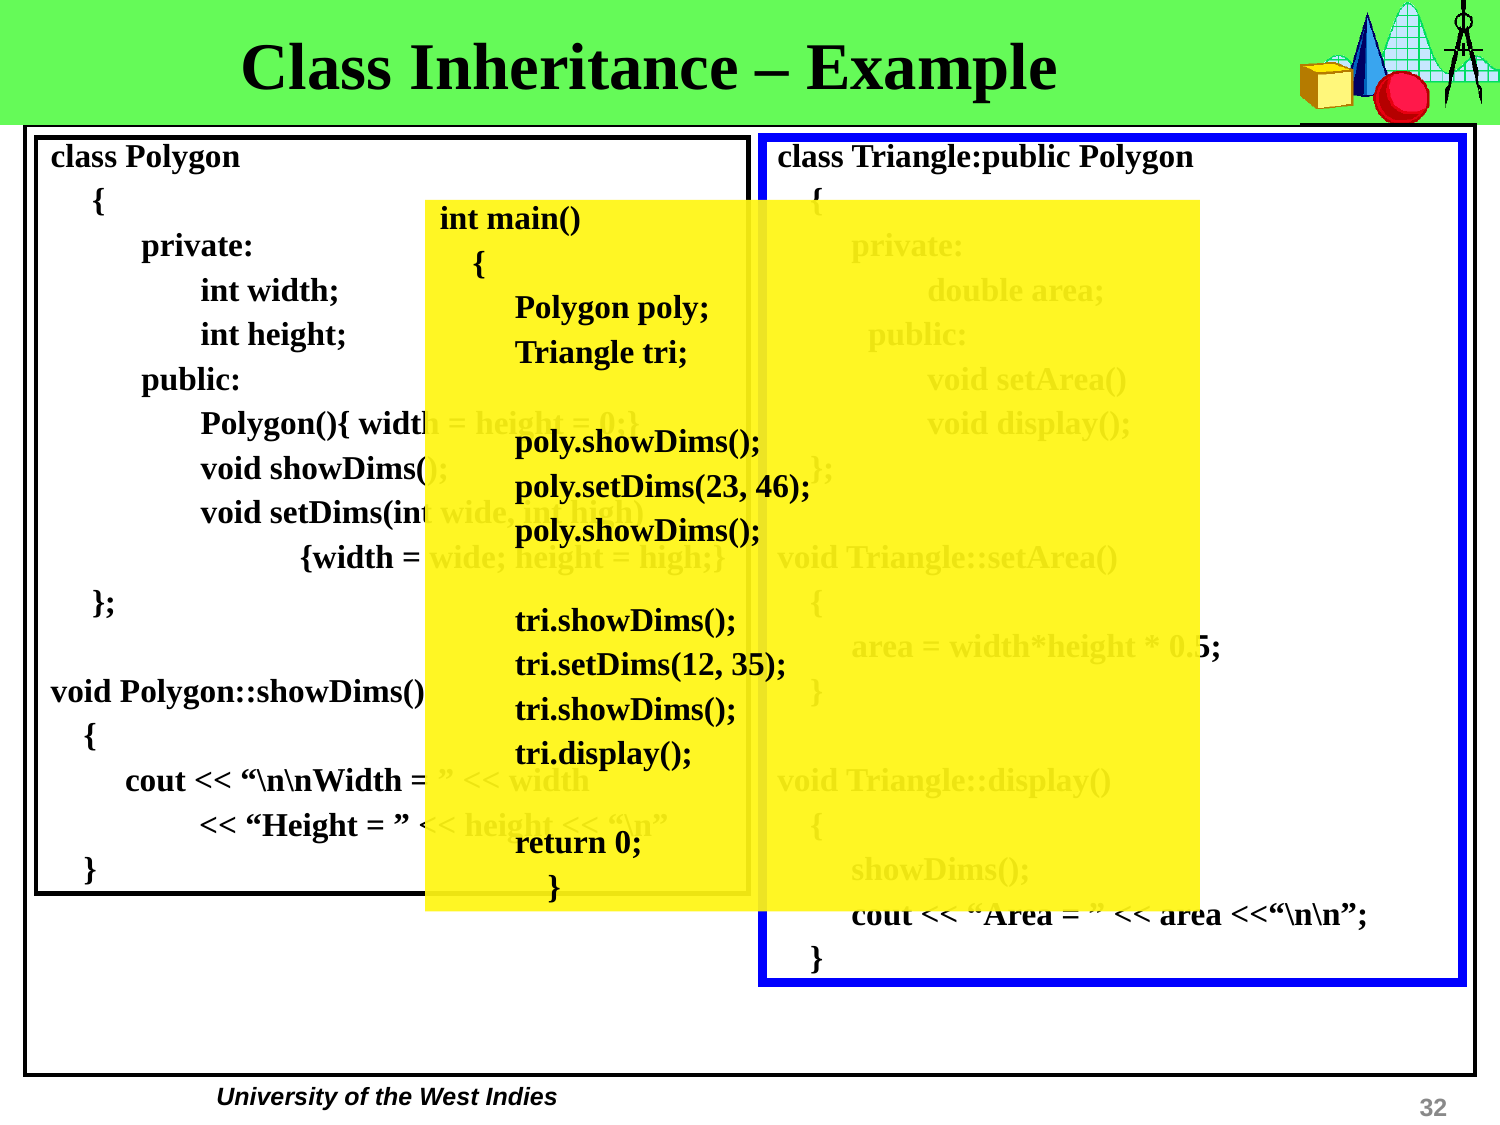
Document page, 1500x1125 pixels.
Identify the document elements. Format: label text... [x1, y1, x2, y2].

text_box int main() { Polygon poly; Triangle tri; poly.showDims(); poly.setDims(23, 46); poly.showDims(); tri.showDims(); tri.setDims(12, 35); tri.showDims(); tri.display(); return 0; } [425, 199, 1200, 912]
title Class Inheritance – Example [0, 0, 1300, 125]
slide_number 32 [1387, 1087, 1463, 1125]
subtitle [23, 123, 1477, 1077]
text_box class Polygon { private: int width; int height; public: Polygon(){ width = height = 0;} void showDims(); void setDims(int wide, int high) {width = wide; height = high;} }; void Polygon::showDims() { cout << “\n\nWidth = ” << width << “Height = ” << height << “\n” } [35, 137, 749, 894]
text_box class Triangle:public Polygon { private: double area; public: void setArea() void display(); }; void Triangle::setArea() { area = width*height * 0.5; } void Triangle::display() { showDims(); cout << “Area = ” << area <<“\n\n”; } [762, 137, 1463, 983]
picture [1300, 0, 1500, 125]
